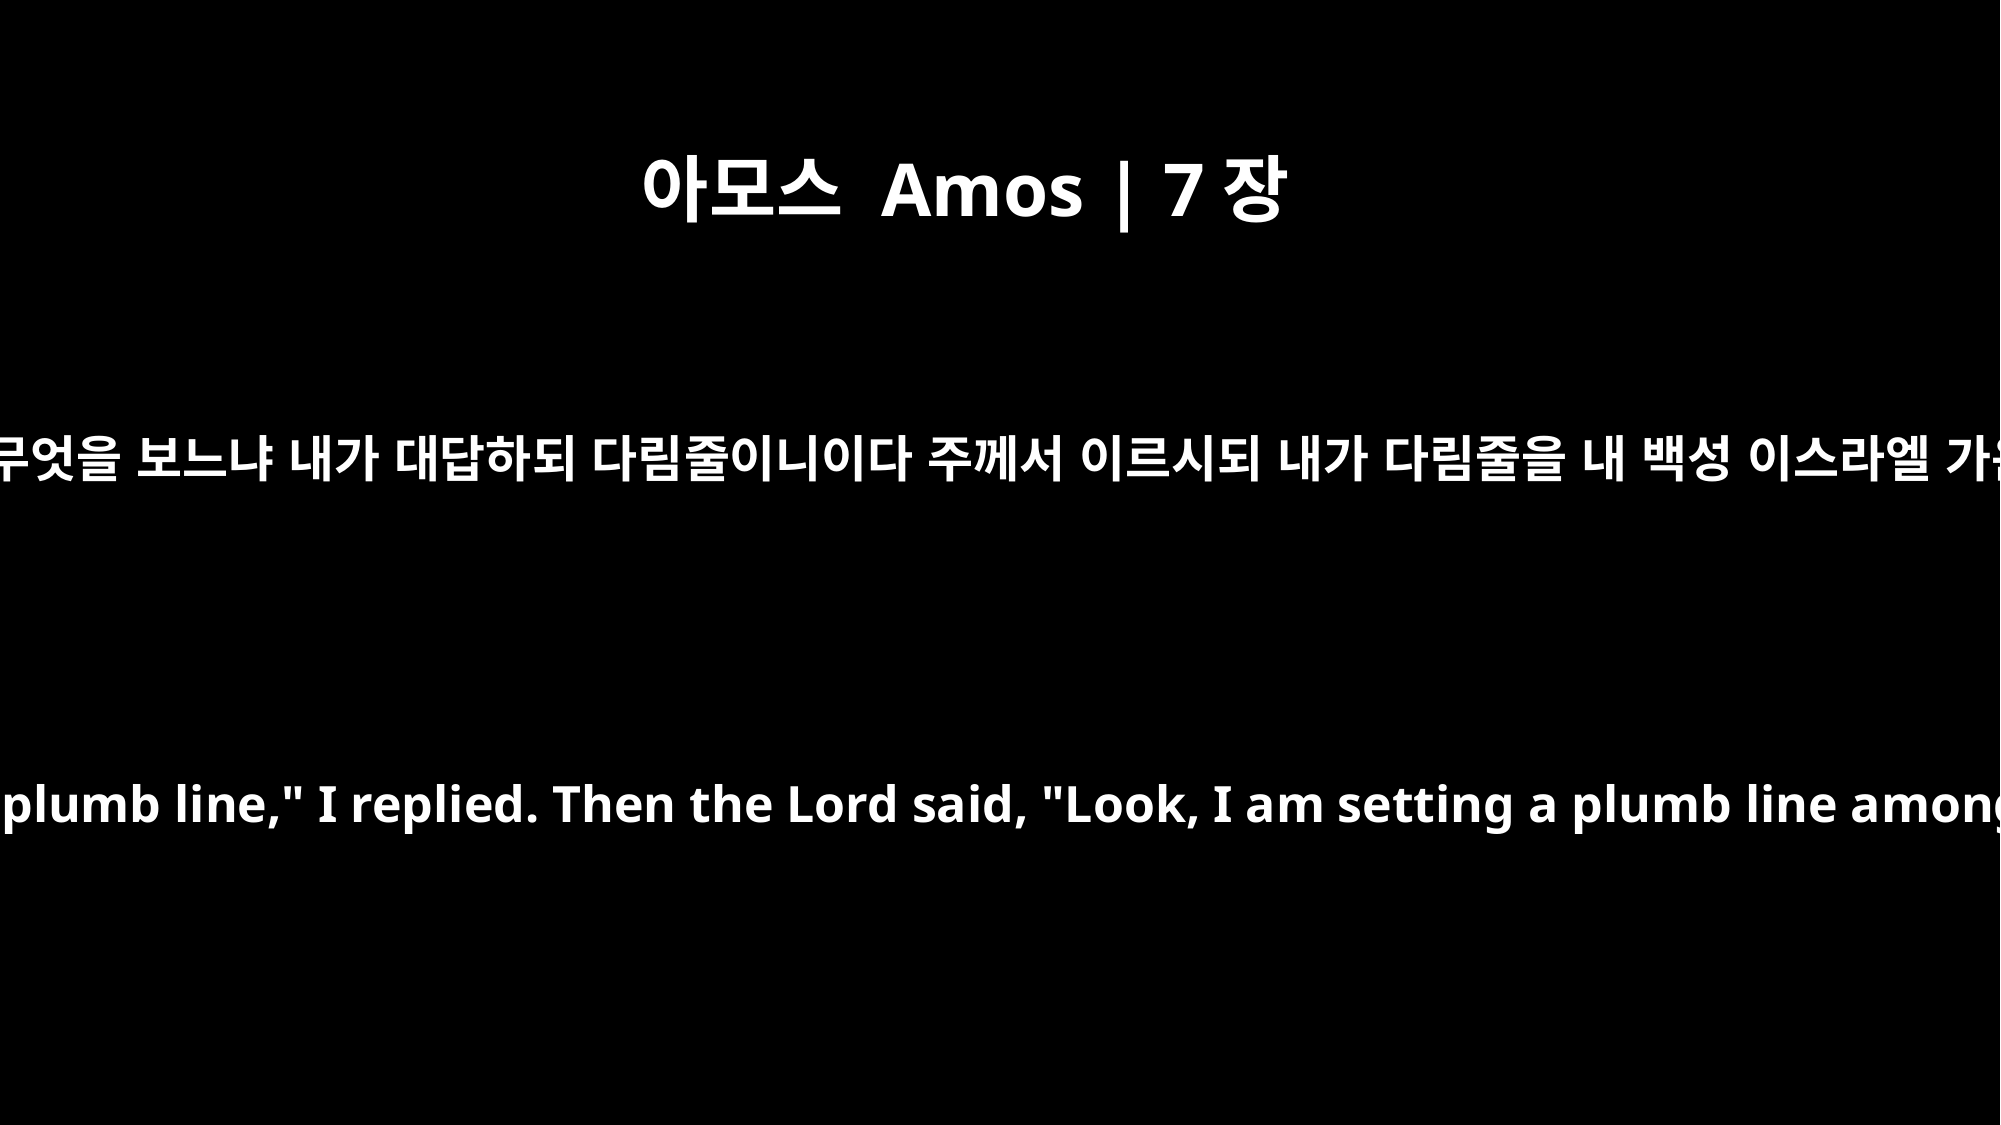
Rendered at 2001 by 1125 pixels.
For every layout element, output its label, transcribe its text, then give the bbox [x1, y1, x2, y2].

text_box And the LORD asked me, "What do you see, Amos?" "A plumb line," I replied. Then the Lord said, "Look, I am setting a plumb line among my people Israel; I will spare them no longer. [0, 764, 2000, 840]
text_box 8 여호와께서 내게 이르시되 아모스야 네가 무엇을 보느냐 내가 대답하되 다림줄이니이다 주께서 이르시되 내가 다림줄을 내 백성 이스라엘 가운데 두고 다시는 용서하지 아니하리니 [0, 359, 2000, 495]
text_box 아모스 Amos | 7장 [627, 136, 1305, 239]
